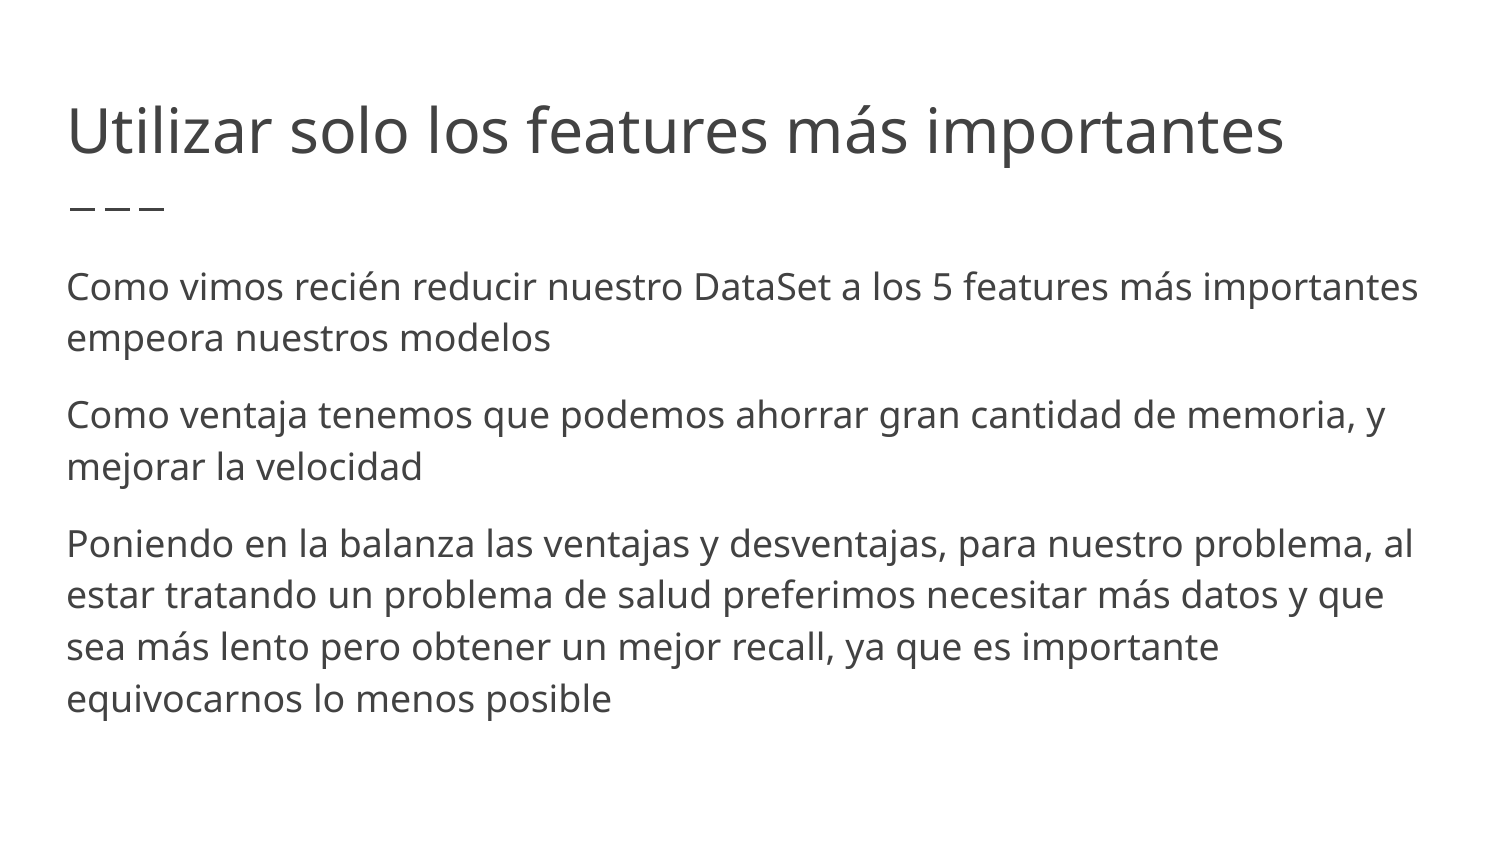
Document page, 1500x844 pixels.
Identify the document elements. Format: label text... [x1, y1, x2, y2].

title Utilizar solo los features más importantes [51, 61, 1449, 182]
list Como vimos recién reducir nuestro DataSet a los 5 features más importantes empeora nuestros modelos Como ventaja tenemos que podemos ahorrar gran cantidad de memoria, y mejorar la velocidad Poniendo en la balanza las ventajas y desventajas, para nuestro problema, al estar tratando un problema de salud preferimos necesitar más datos y que sea más lento pero obtener un mejor recall, ya que es importante equivocarnos lo menos posible [51, 240, 1449, 750]
